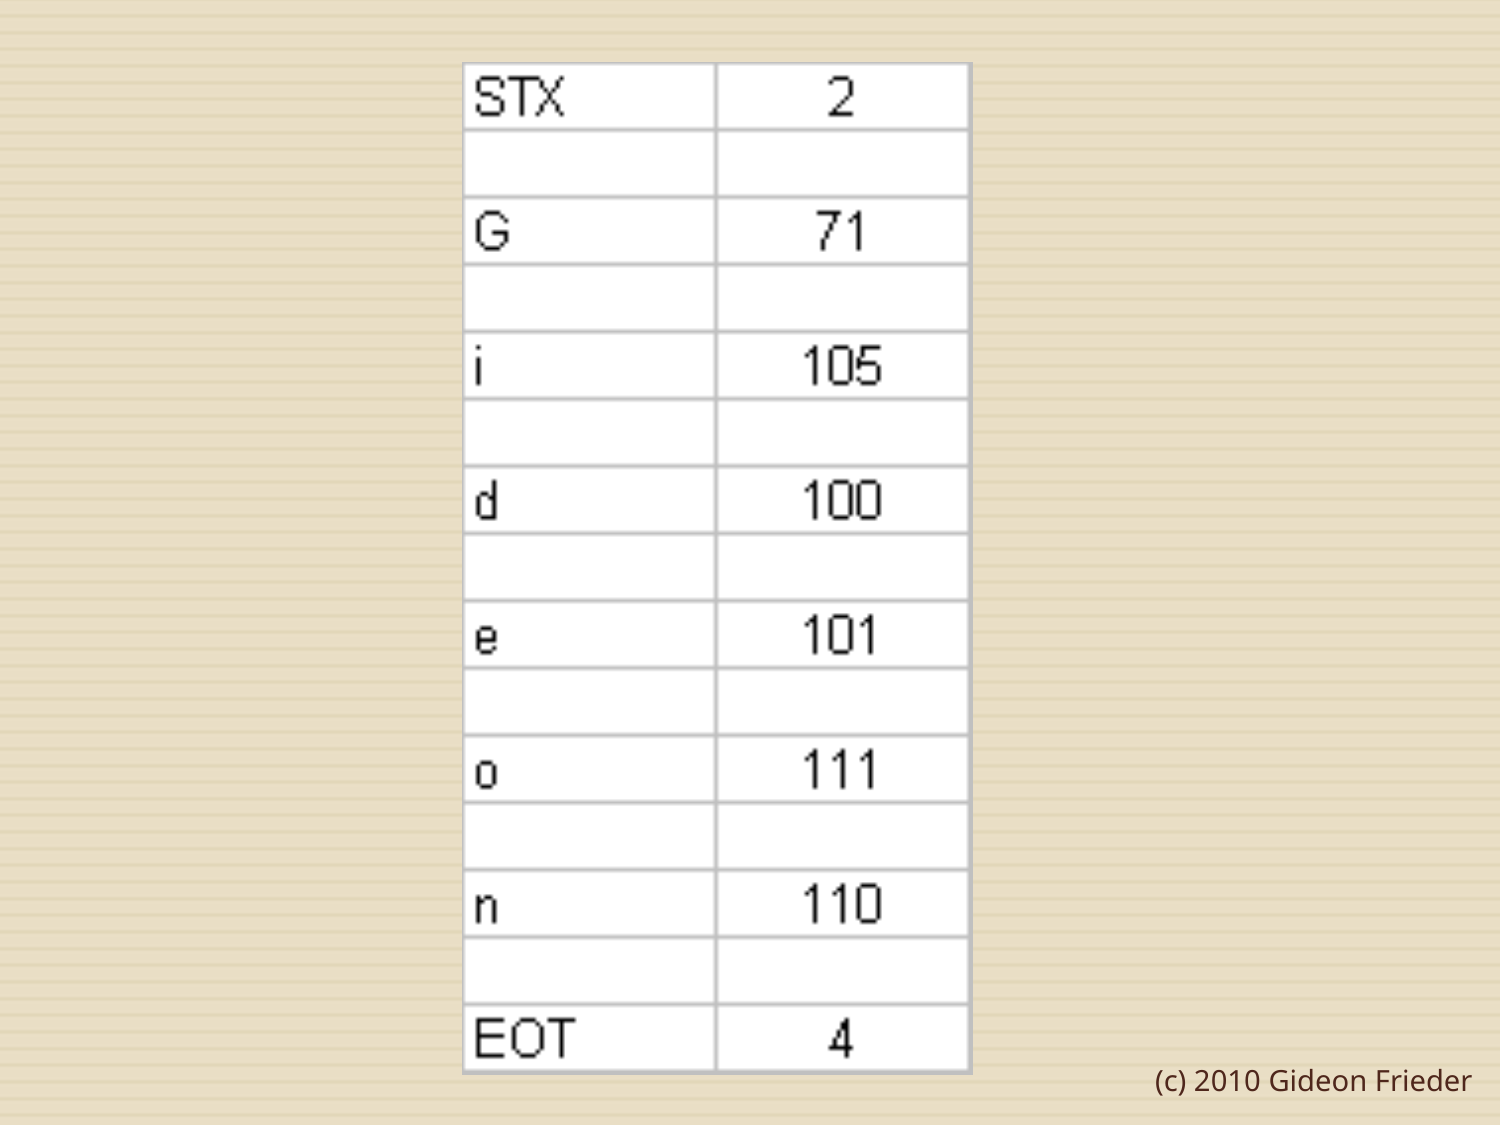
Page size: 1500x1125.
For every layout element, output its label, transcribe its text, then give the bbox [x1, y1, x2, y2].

picture [462, 62, 973, 1076]
footer (c) 2010 Gideon Frieder [598, 1050, 1488, 1110]
